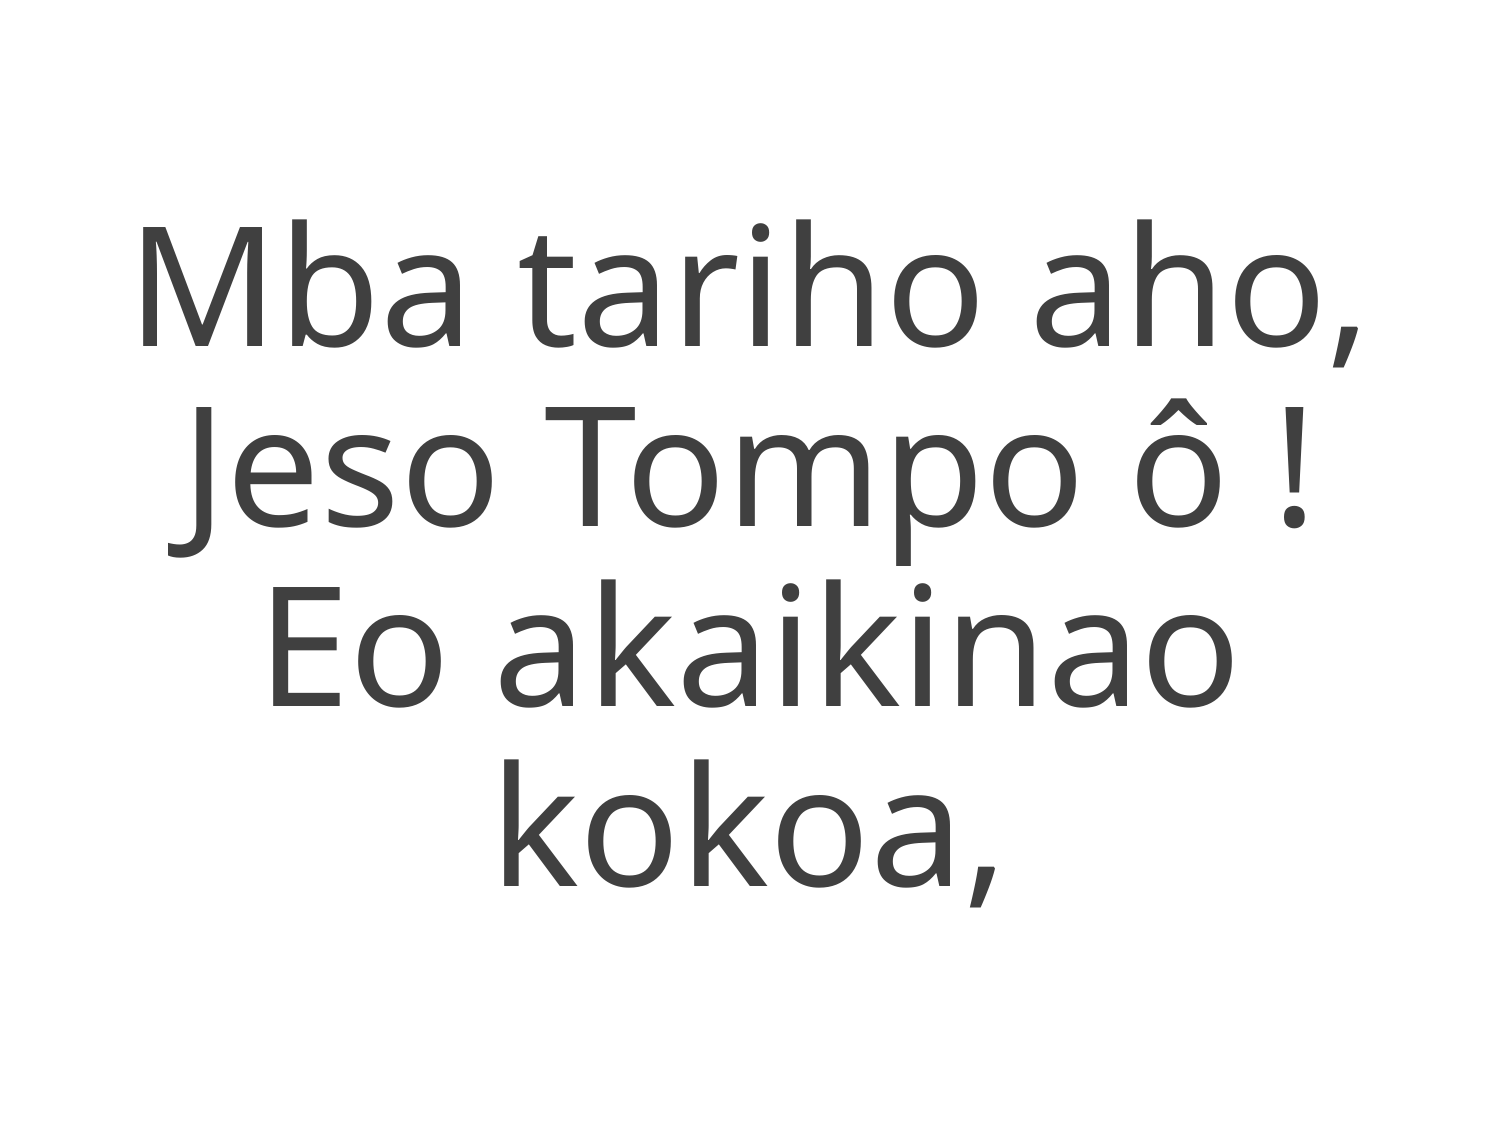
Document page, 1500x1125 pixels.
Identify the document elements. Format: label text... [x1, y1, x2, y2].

title Mba tariho aho, Jeso Tompo ô ! Eo akaikinao kokoa, [0, 453, 1500, 672]
